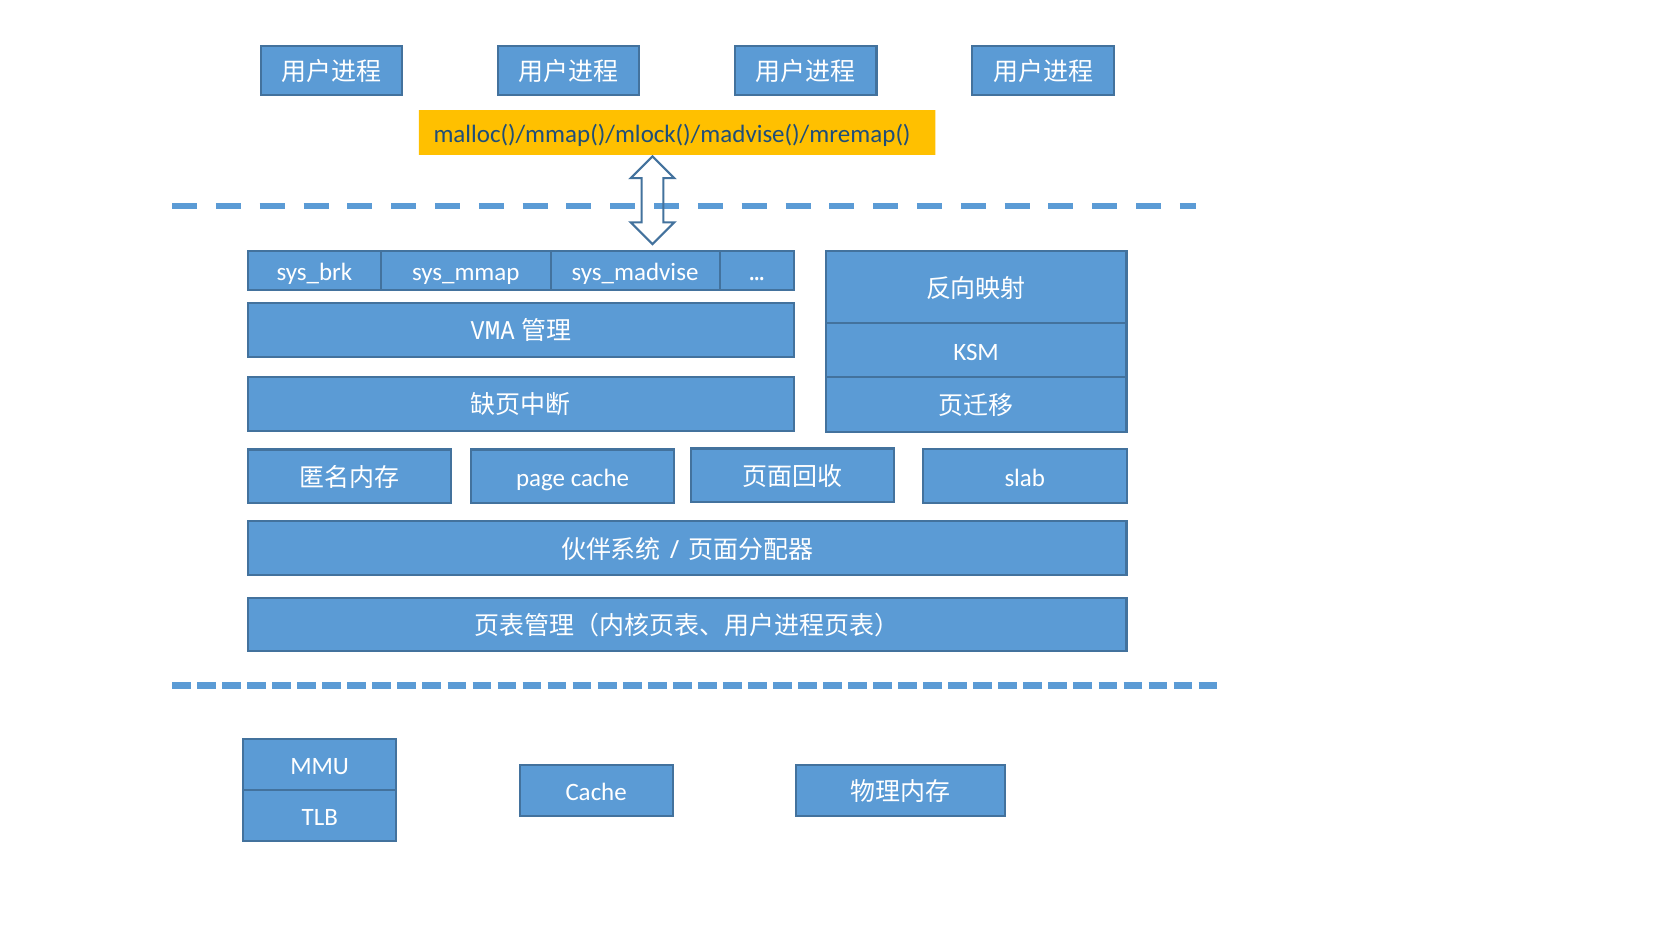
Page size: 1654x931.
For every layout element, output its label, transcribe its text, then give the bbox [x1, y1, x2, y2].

text_box 物理内存 [795, 764, 1006, 817]
text_box 用户进程 [260, 45, 403, 96]
text_box 页面回收 [690, 447, 895, 503]
text_box VMA管理 [247, 302, 795, 358]
text_box sys_mmap [382, 250, 552, 291]
text_box … [719, 250, 795, 291]
text_box 用户进程 [497, 45, 640, 96]
text_box 用户进程 [734, 45, 878, 96]
text_box TLB [242, 789, 397, 842]
text_box malloc()/mmap()/mlock()/madvise()/mremap() [418, 110, 936, 155]
text_box [628, 155, 677, 205]
text_box KSM [825, 322, 1128, 376]
text_box page cache [470, 448, 675, 504]
text_box 页迁移 [825, 376, 1128, 433]
text_box [628, 206, 677, 246]
text_box 用户进程 [971, 45, 1115, 96]
text_box Cache [519, 764, 674, 817]
text_box sys_brk [247, 250, 382, 291]
text_box 伙伴系统/页面分配器 [247, 520, 1128, 576]
text_box 页表管理（内核页表、用户进程页表） [247, 597, 1128, 652]
text_box slab [922, 448, 1128, 504]
text_box 匿名内存 [247, 448, 452, 504]
text_box MMU [242, 738, 397, 789]
text_box sys_madvise [552, 250, 719, 291]
text_box 缺页中断 [247, 376, 795, 432]
text_box 反向映射 [825, 250, 1128, 322]
